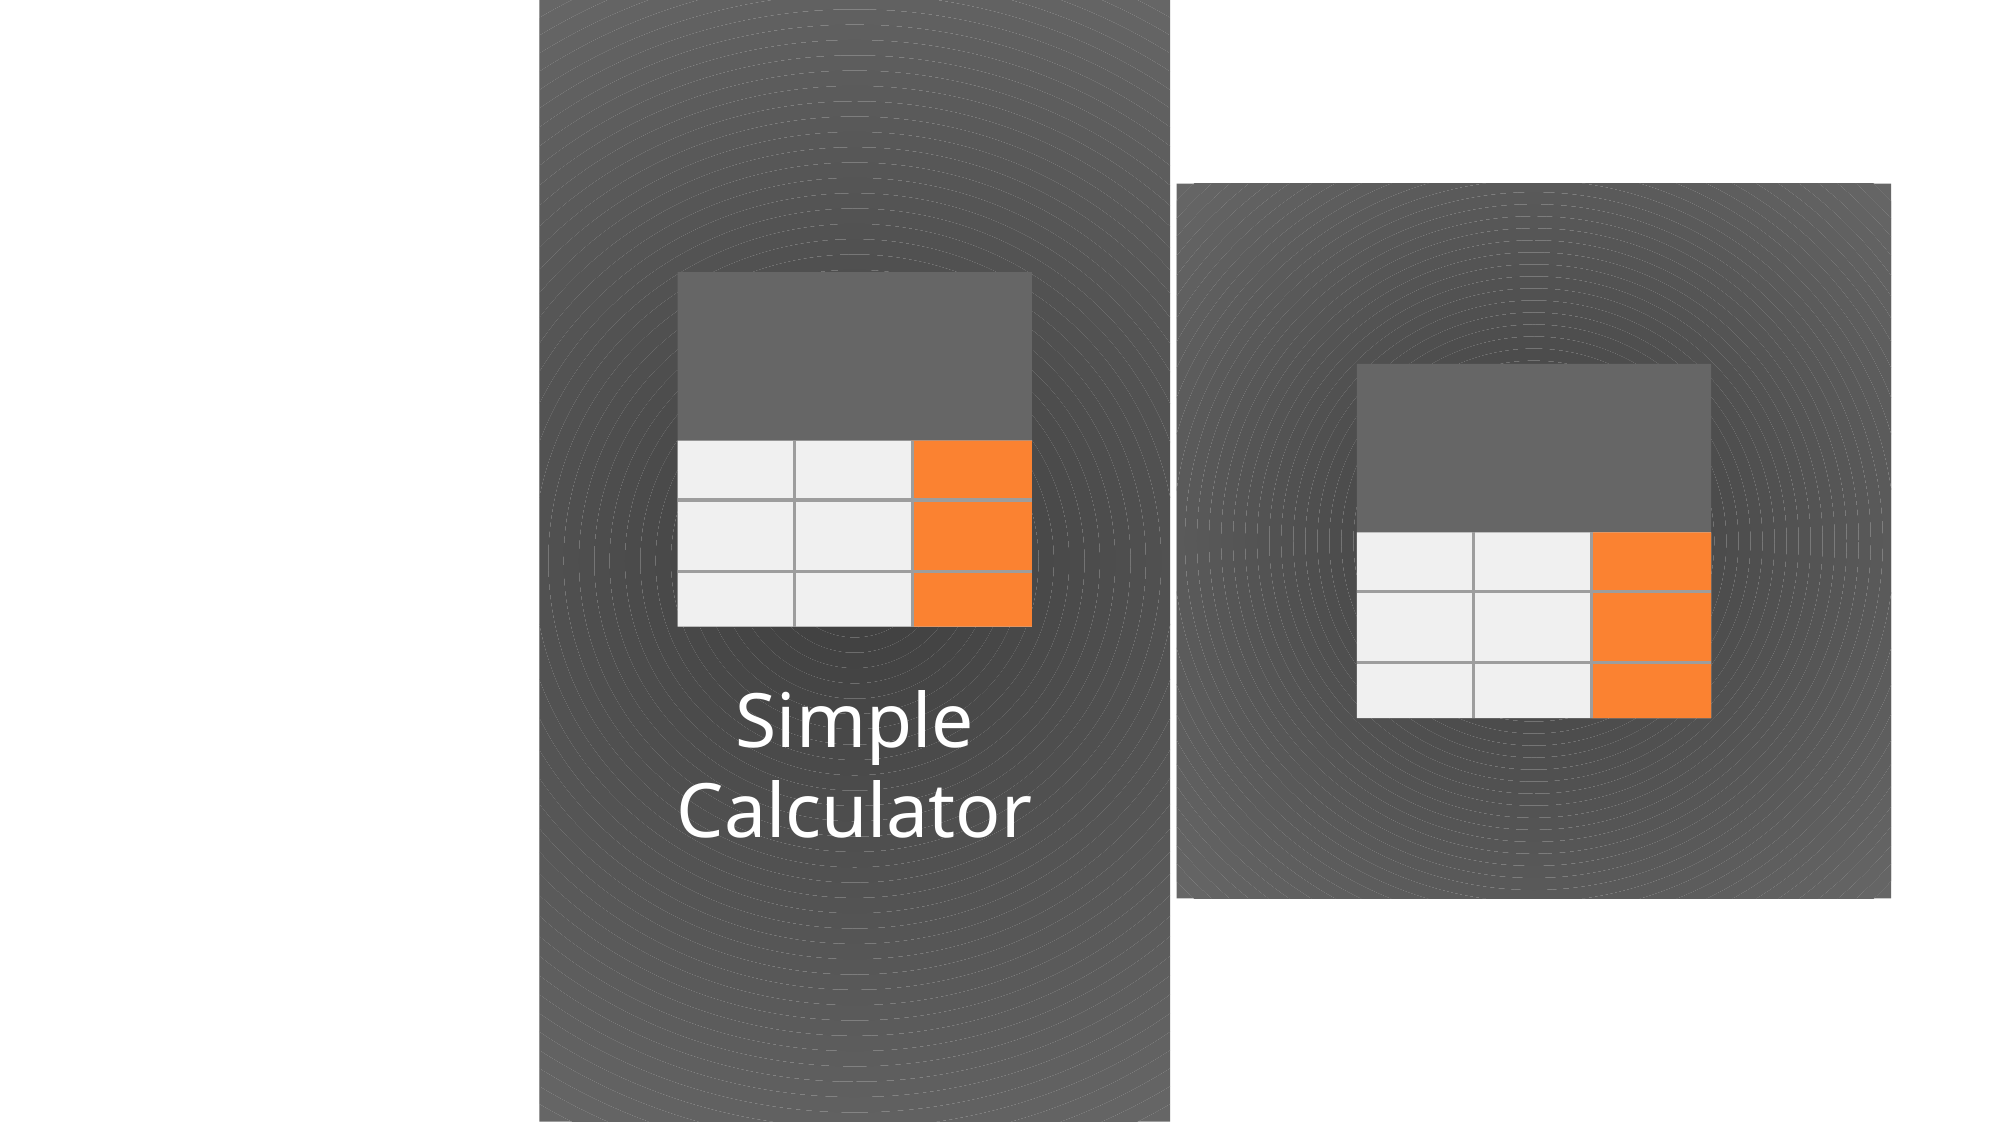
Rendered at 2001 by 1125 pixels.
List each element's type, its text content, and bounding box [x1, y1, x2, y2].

text_box [1474, 664, 1591, 719]
text_box [677, 440, 794, 499]
text_box [1475, 593, 1590, 661]
text_box [796, 440, 911, 498]
text_box [1356, 363, 1712, 531]
text_box [1356, 531, 1591, 591]
text_box [677, 271, 1033, 440]
text_box [1356, 592, 1472, 662]
text_box Simple Calculator [662, 665, 1048, 861]
text_box [1356, 663, 1473, 719]
text_box [1591, 531, 1712, 591]
text_box [1593, 593, 1712, 662]
text_box [677, 501, 793, 571]
text_box [1176, 183, 1892, 899]
text_box [796, 502, 911, 570]
text_box [677, 572, 911, 628]
text_box [1592, 664, 1712, 719]
text_box [911, 440, 1033, 628]
text_box [538, 0, 1171, 1123]
